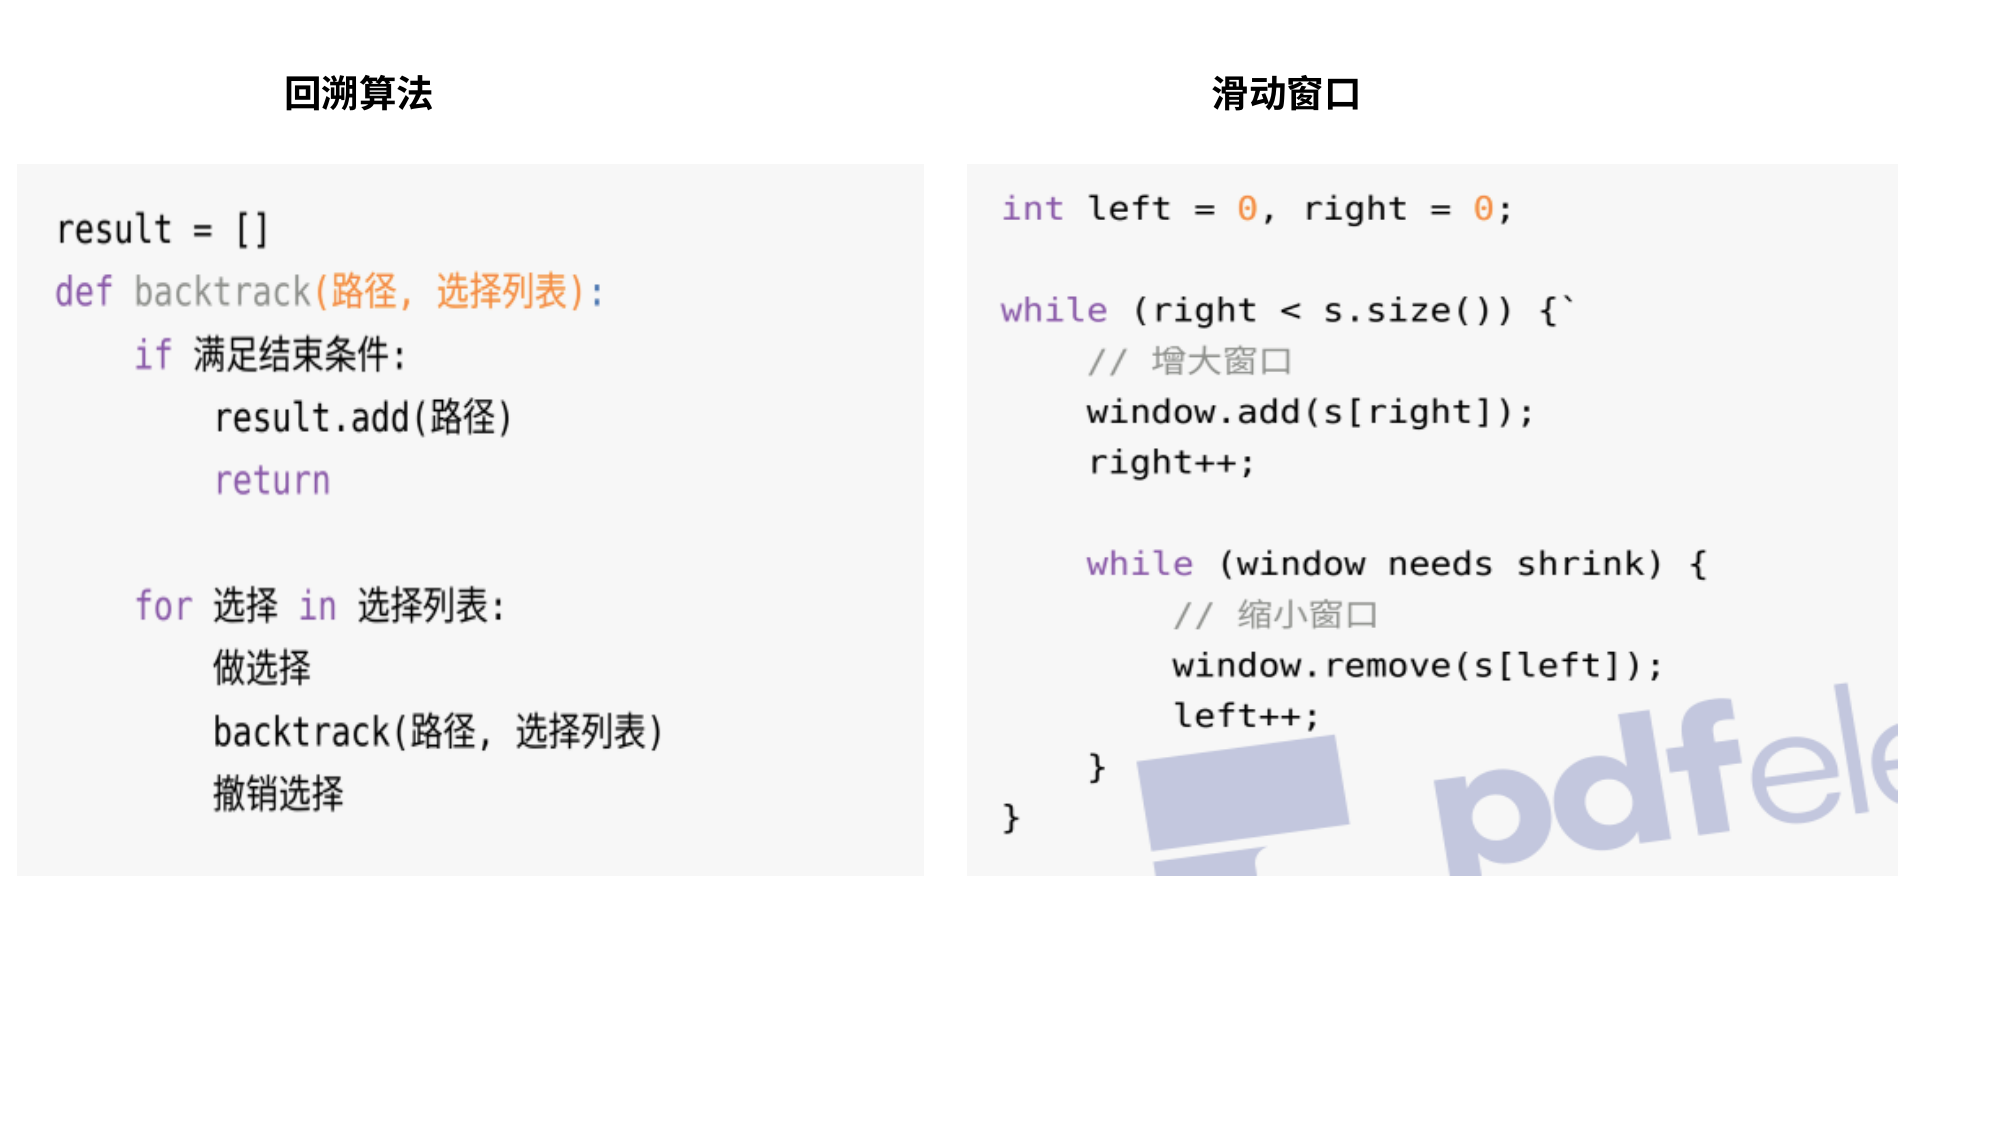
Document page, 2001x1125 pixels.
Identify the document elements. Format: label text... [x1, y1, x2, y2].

text_box 滑动窗口 [1196, 62, 1440, 122]
picture [967, 164, 1898, 876]
text_box 回溯算法 [269, 62, 538, 122]
picture [17, 164, 924, 876]
